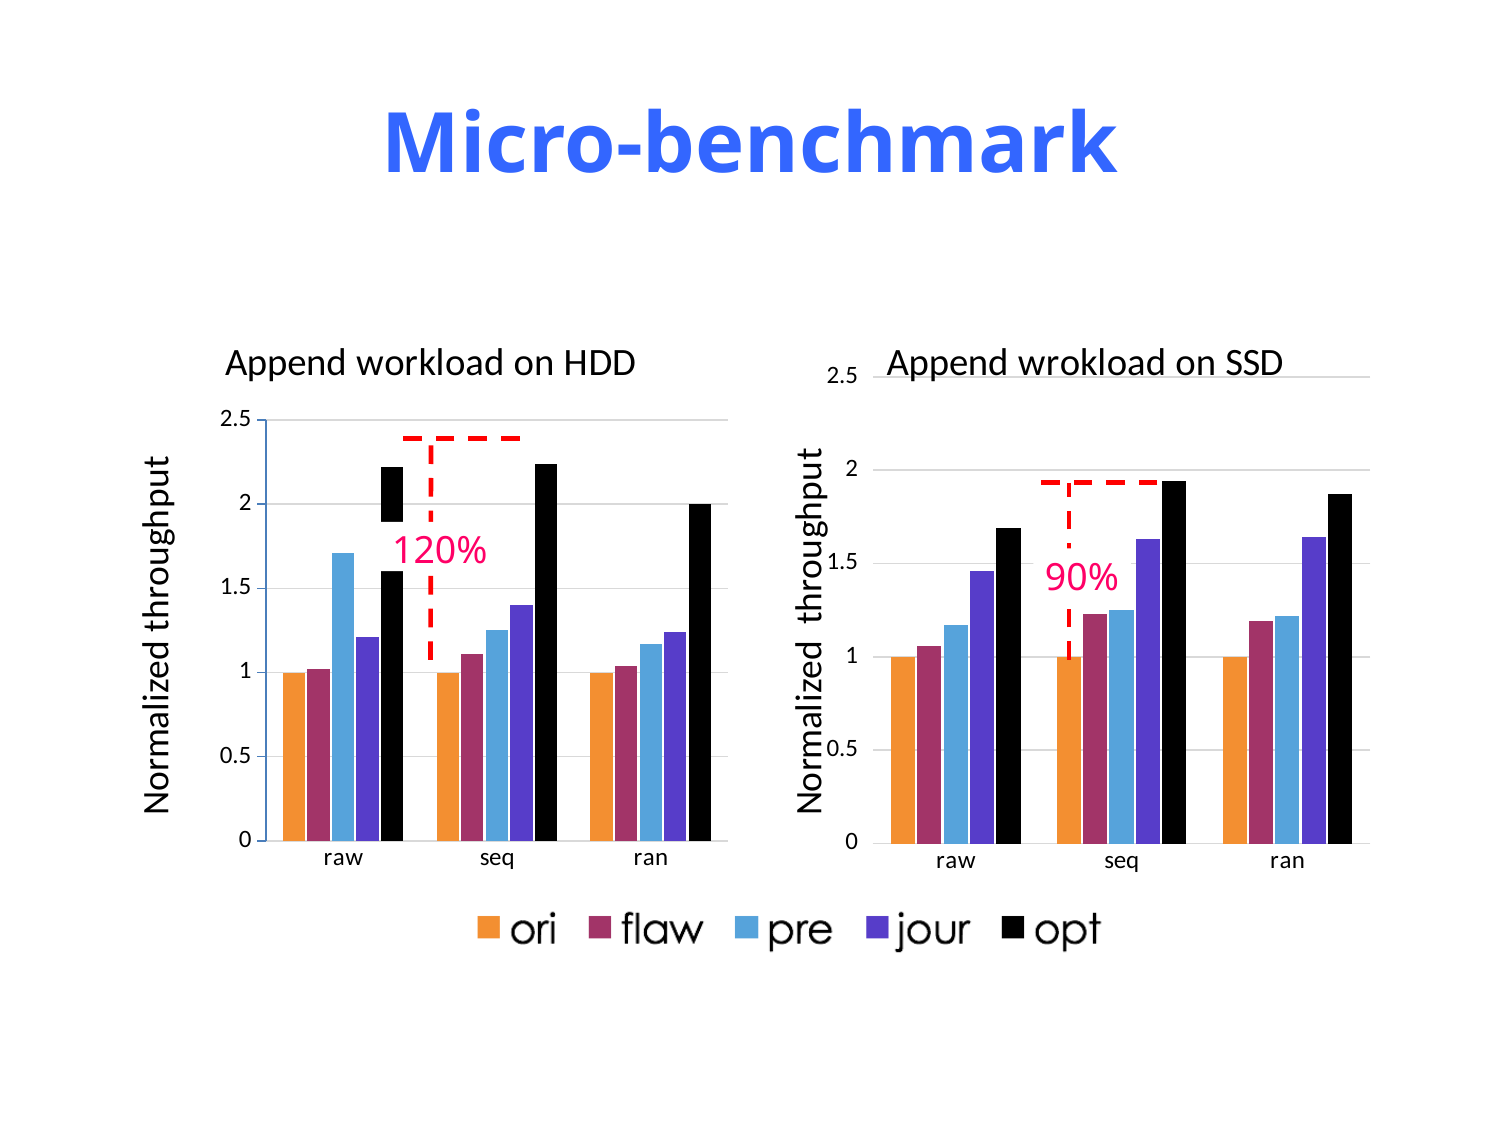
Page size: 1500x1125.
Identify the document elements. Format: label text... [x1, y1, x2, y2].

title Micro-benchmark [75, 45, 1425, 233]
picture [466, 898, 1112, 965]
chart [120, 314, 741, 884]
chart [775, 314, 1395, 884]
